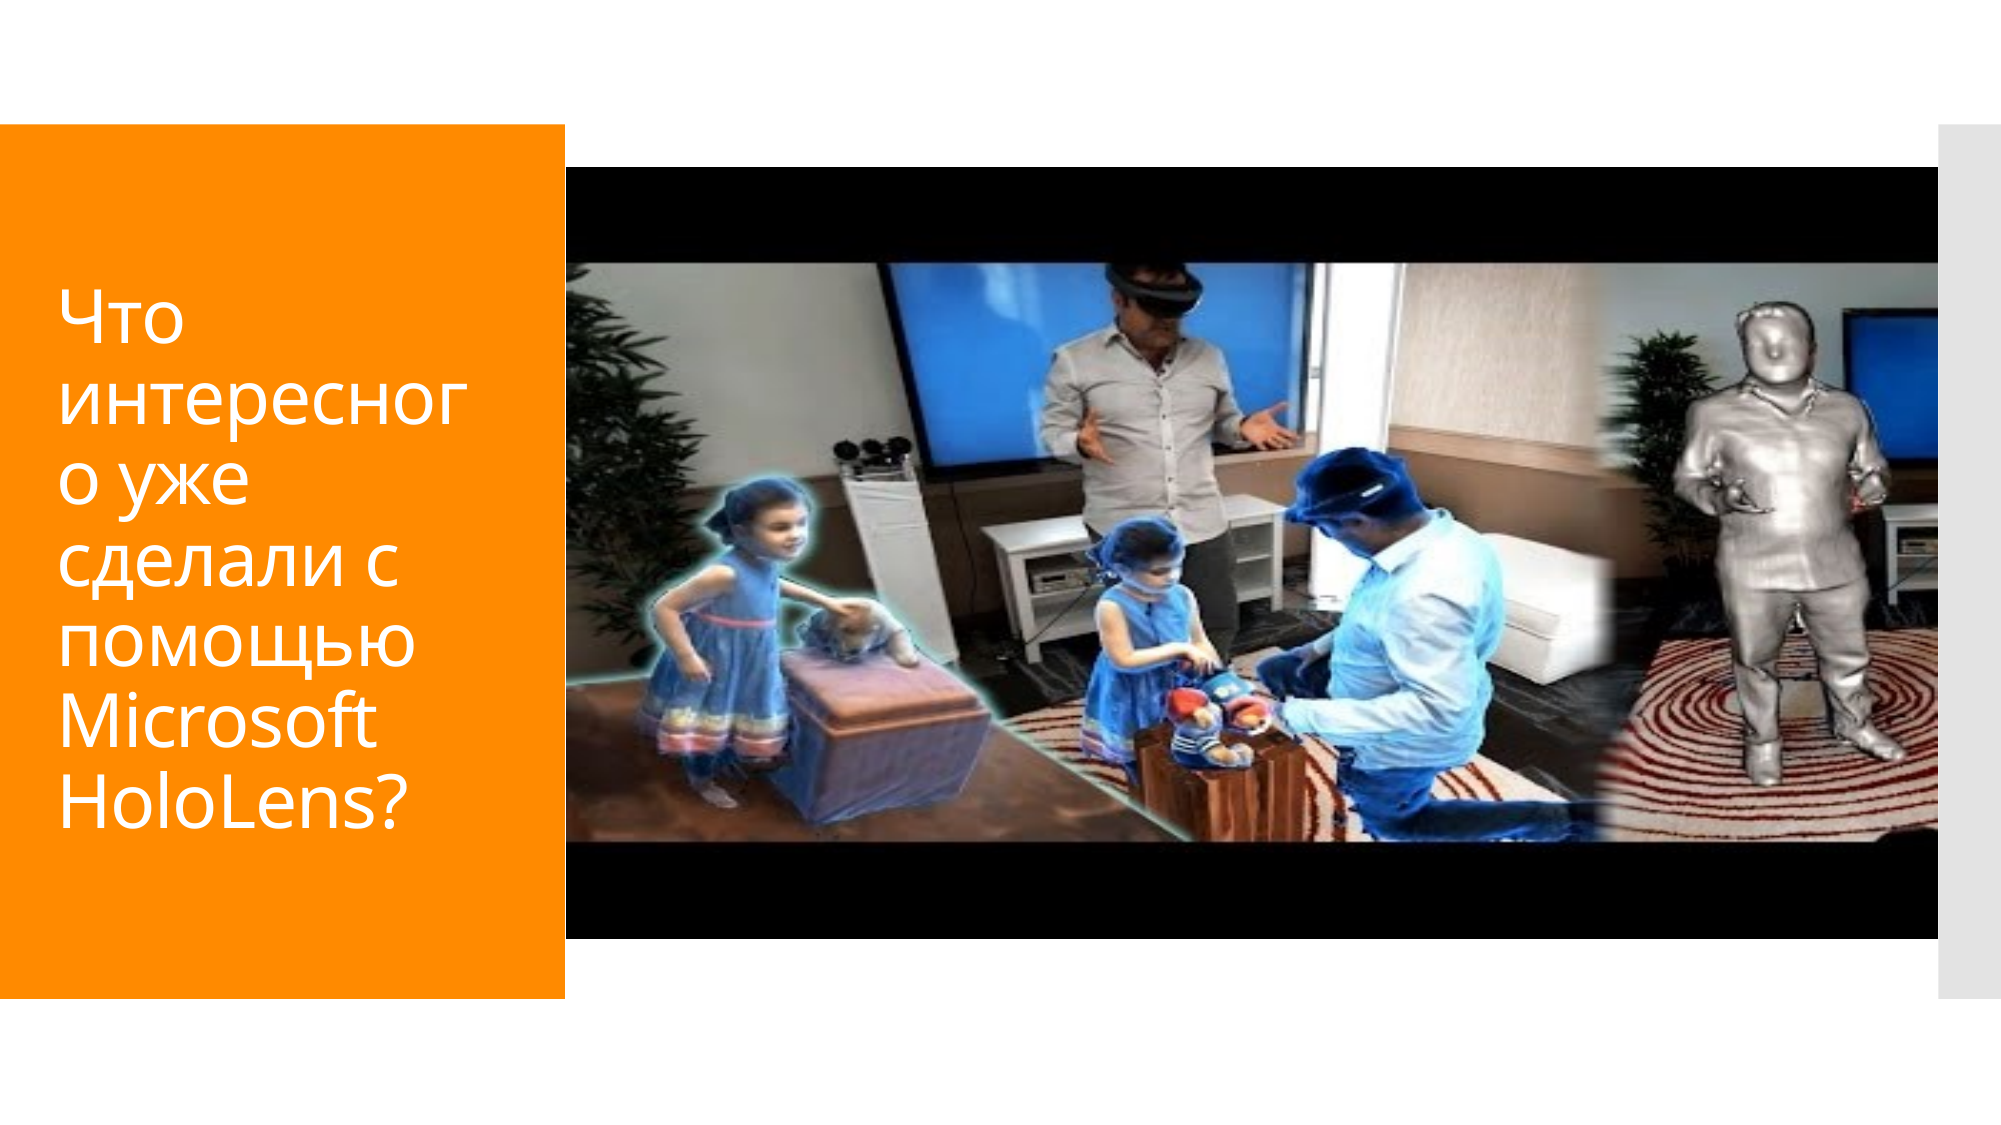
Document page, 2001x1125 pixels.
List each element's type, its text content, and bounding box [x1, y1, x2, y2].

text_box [565, 166, 1939, 940]
title Что интересного уже сделали с помощью Microsoft HoloLens? [41, 184, 525, 940]
